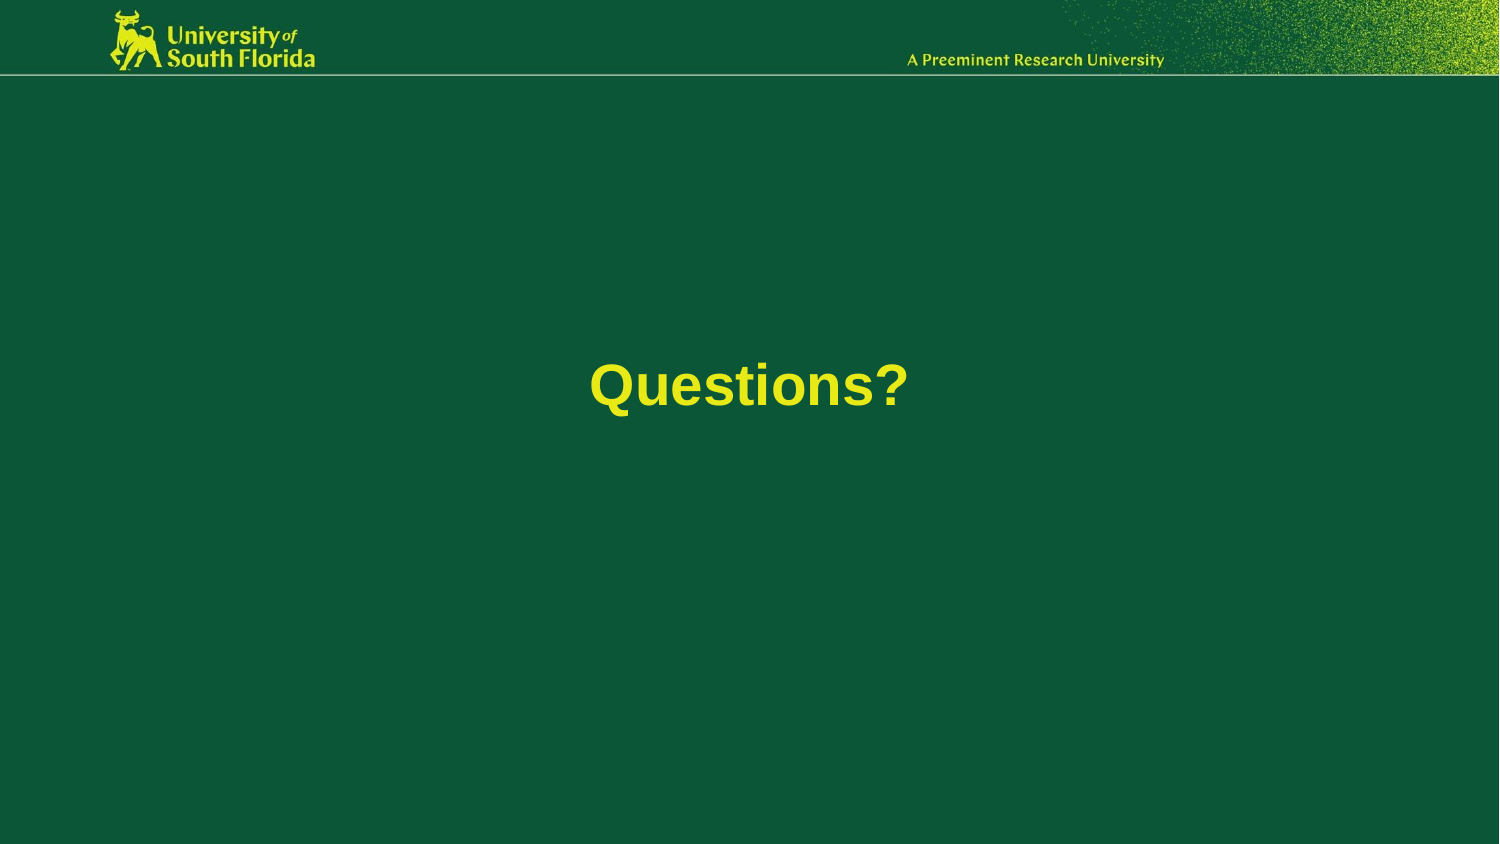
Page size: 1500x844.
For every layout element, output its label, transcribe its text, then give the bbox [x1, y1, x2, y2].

picture [0, 0, 1499, 844]
text_box Questions? [103, 340, 1397, 432]
